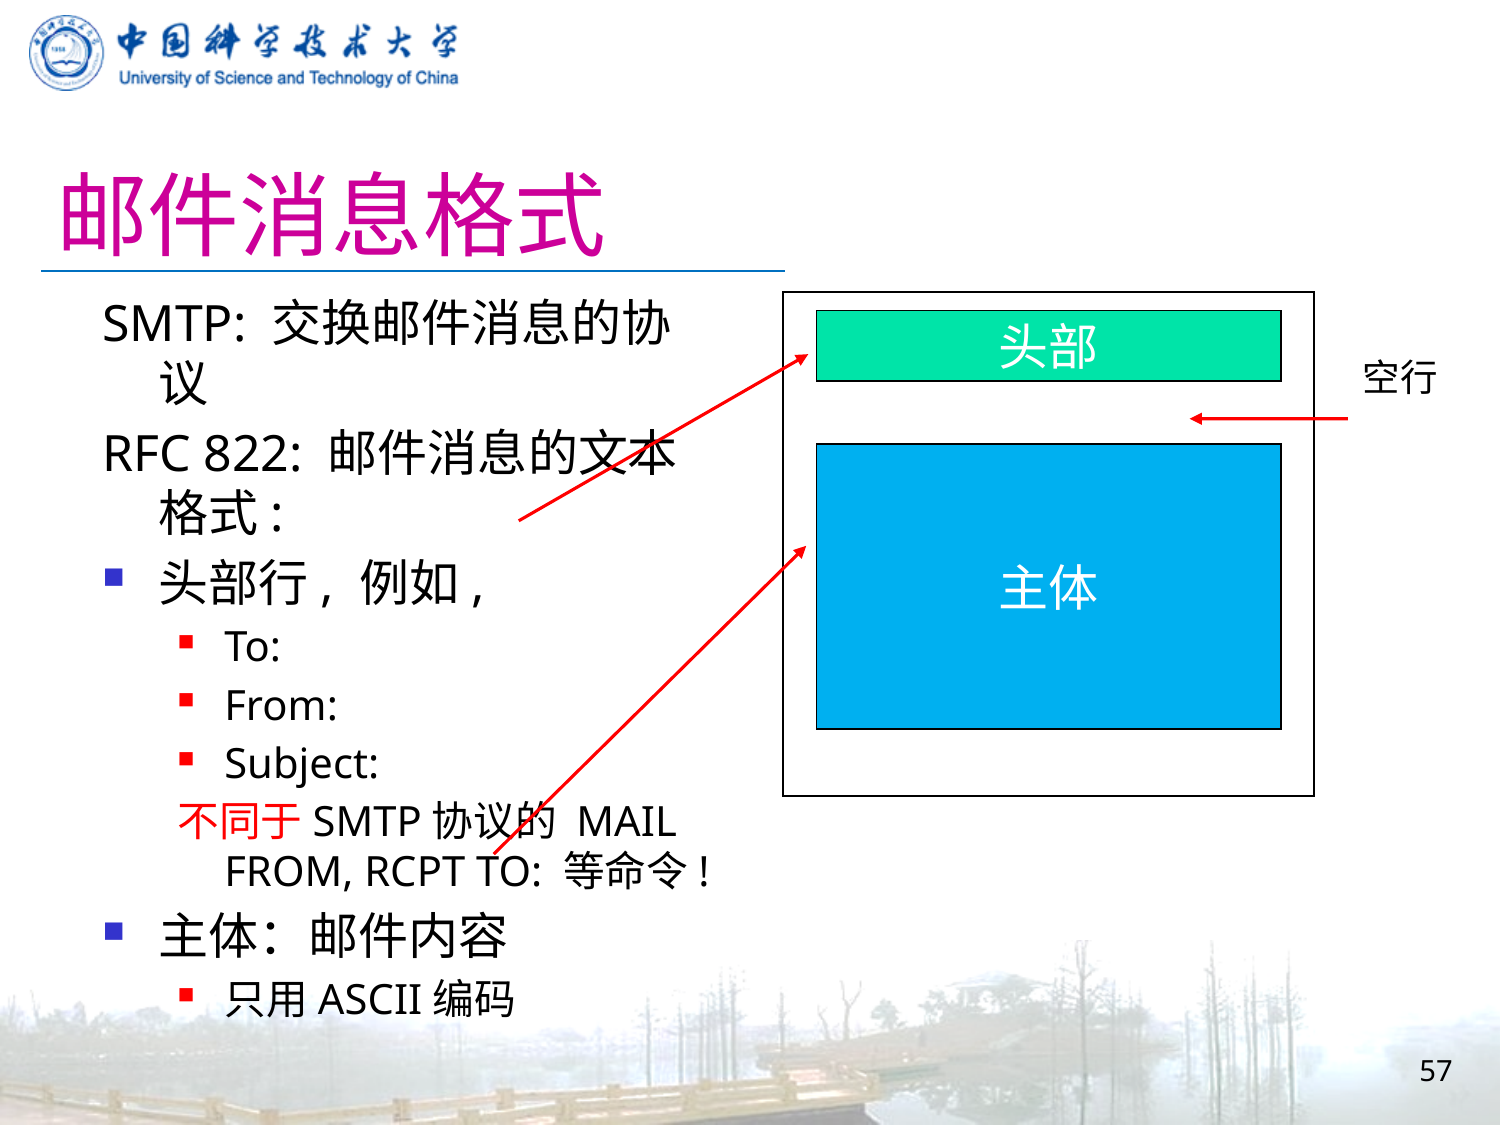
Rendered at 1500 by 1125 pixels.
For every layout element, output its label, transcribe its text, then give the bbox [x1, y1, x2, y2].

text_box [518, 354, 809, 521]
picture [29, 15, 461, 91]
title 邮件消息格式 [40, 34, 1468, 276]
text_box [493, 545, 807, 855]
text_box SMTP: 交换邮件消息的协议 RFC 822: 邮件消息的文本格式: 头部行, 例如, To: From: Subject: 不同于SMTP协议的 MAIL FROM, RCPT TO: 等命令! 主体：邮件内容 只用ASCII编码 [87, 284, 732, 1047]
text_box [1189, 412, 1348, 425]
text_box 空行 [1347, 346, 1453, 407]
slide_number 57 [1154, 1023, 1468, 1100]
text_box [783, 291, 1315, 796]
text_box [0, 940, 1500, 1125]
